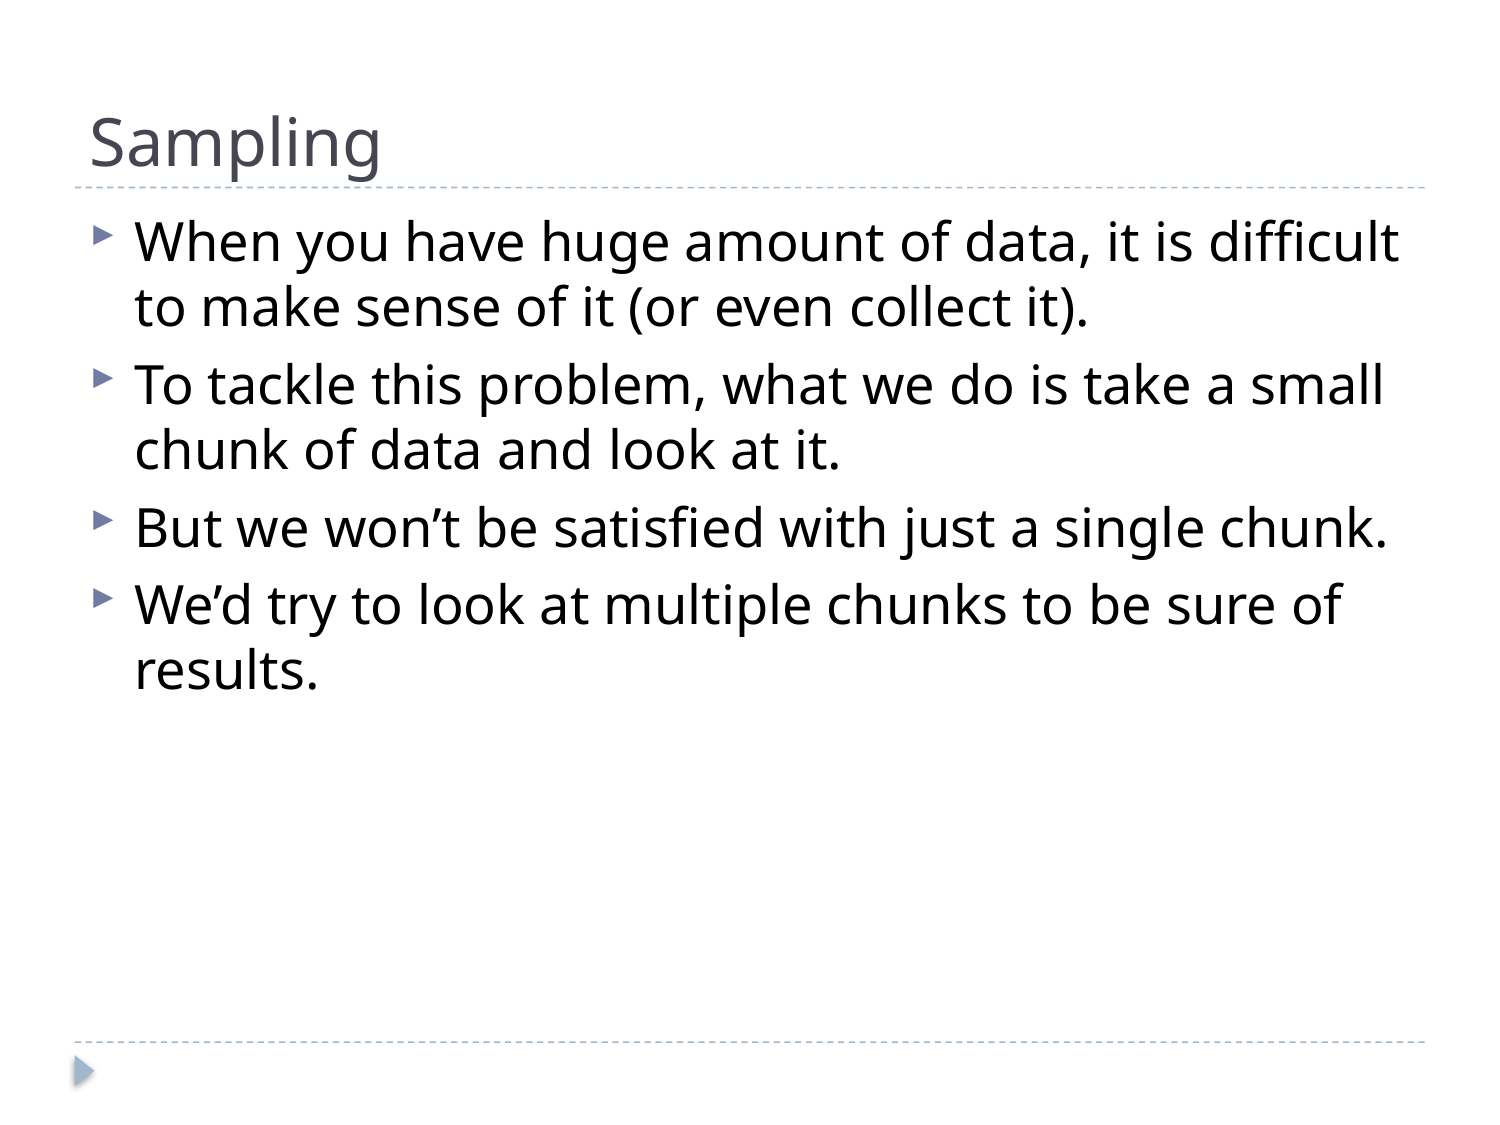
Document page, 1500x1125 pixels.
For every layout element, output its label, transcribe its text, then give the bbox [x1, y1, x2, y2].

title Sampling [75, 24, 1425, 188]
list When you have huge amount of data, it is difficult to make sense of it (or even collect it). To tackle this problem, what we do is take a small chunk of data and look at it. But we won’t be satisfied with just a single chunk. We’d try to look at multiple chunks to be sure of results. [75, 200, 1425, 1010]
